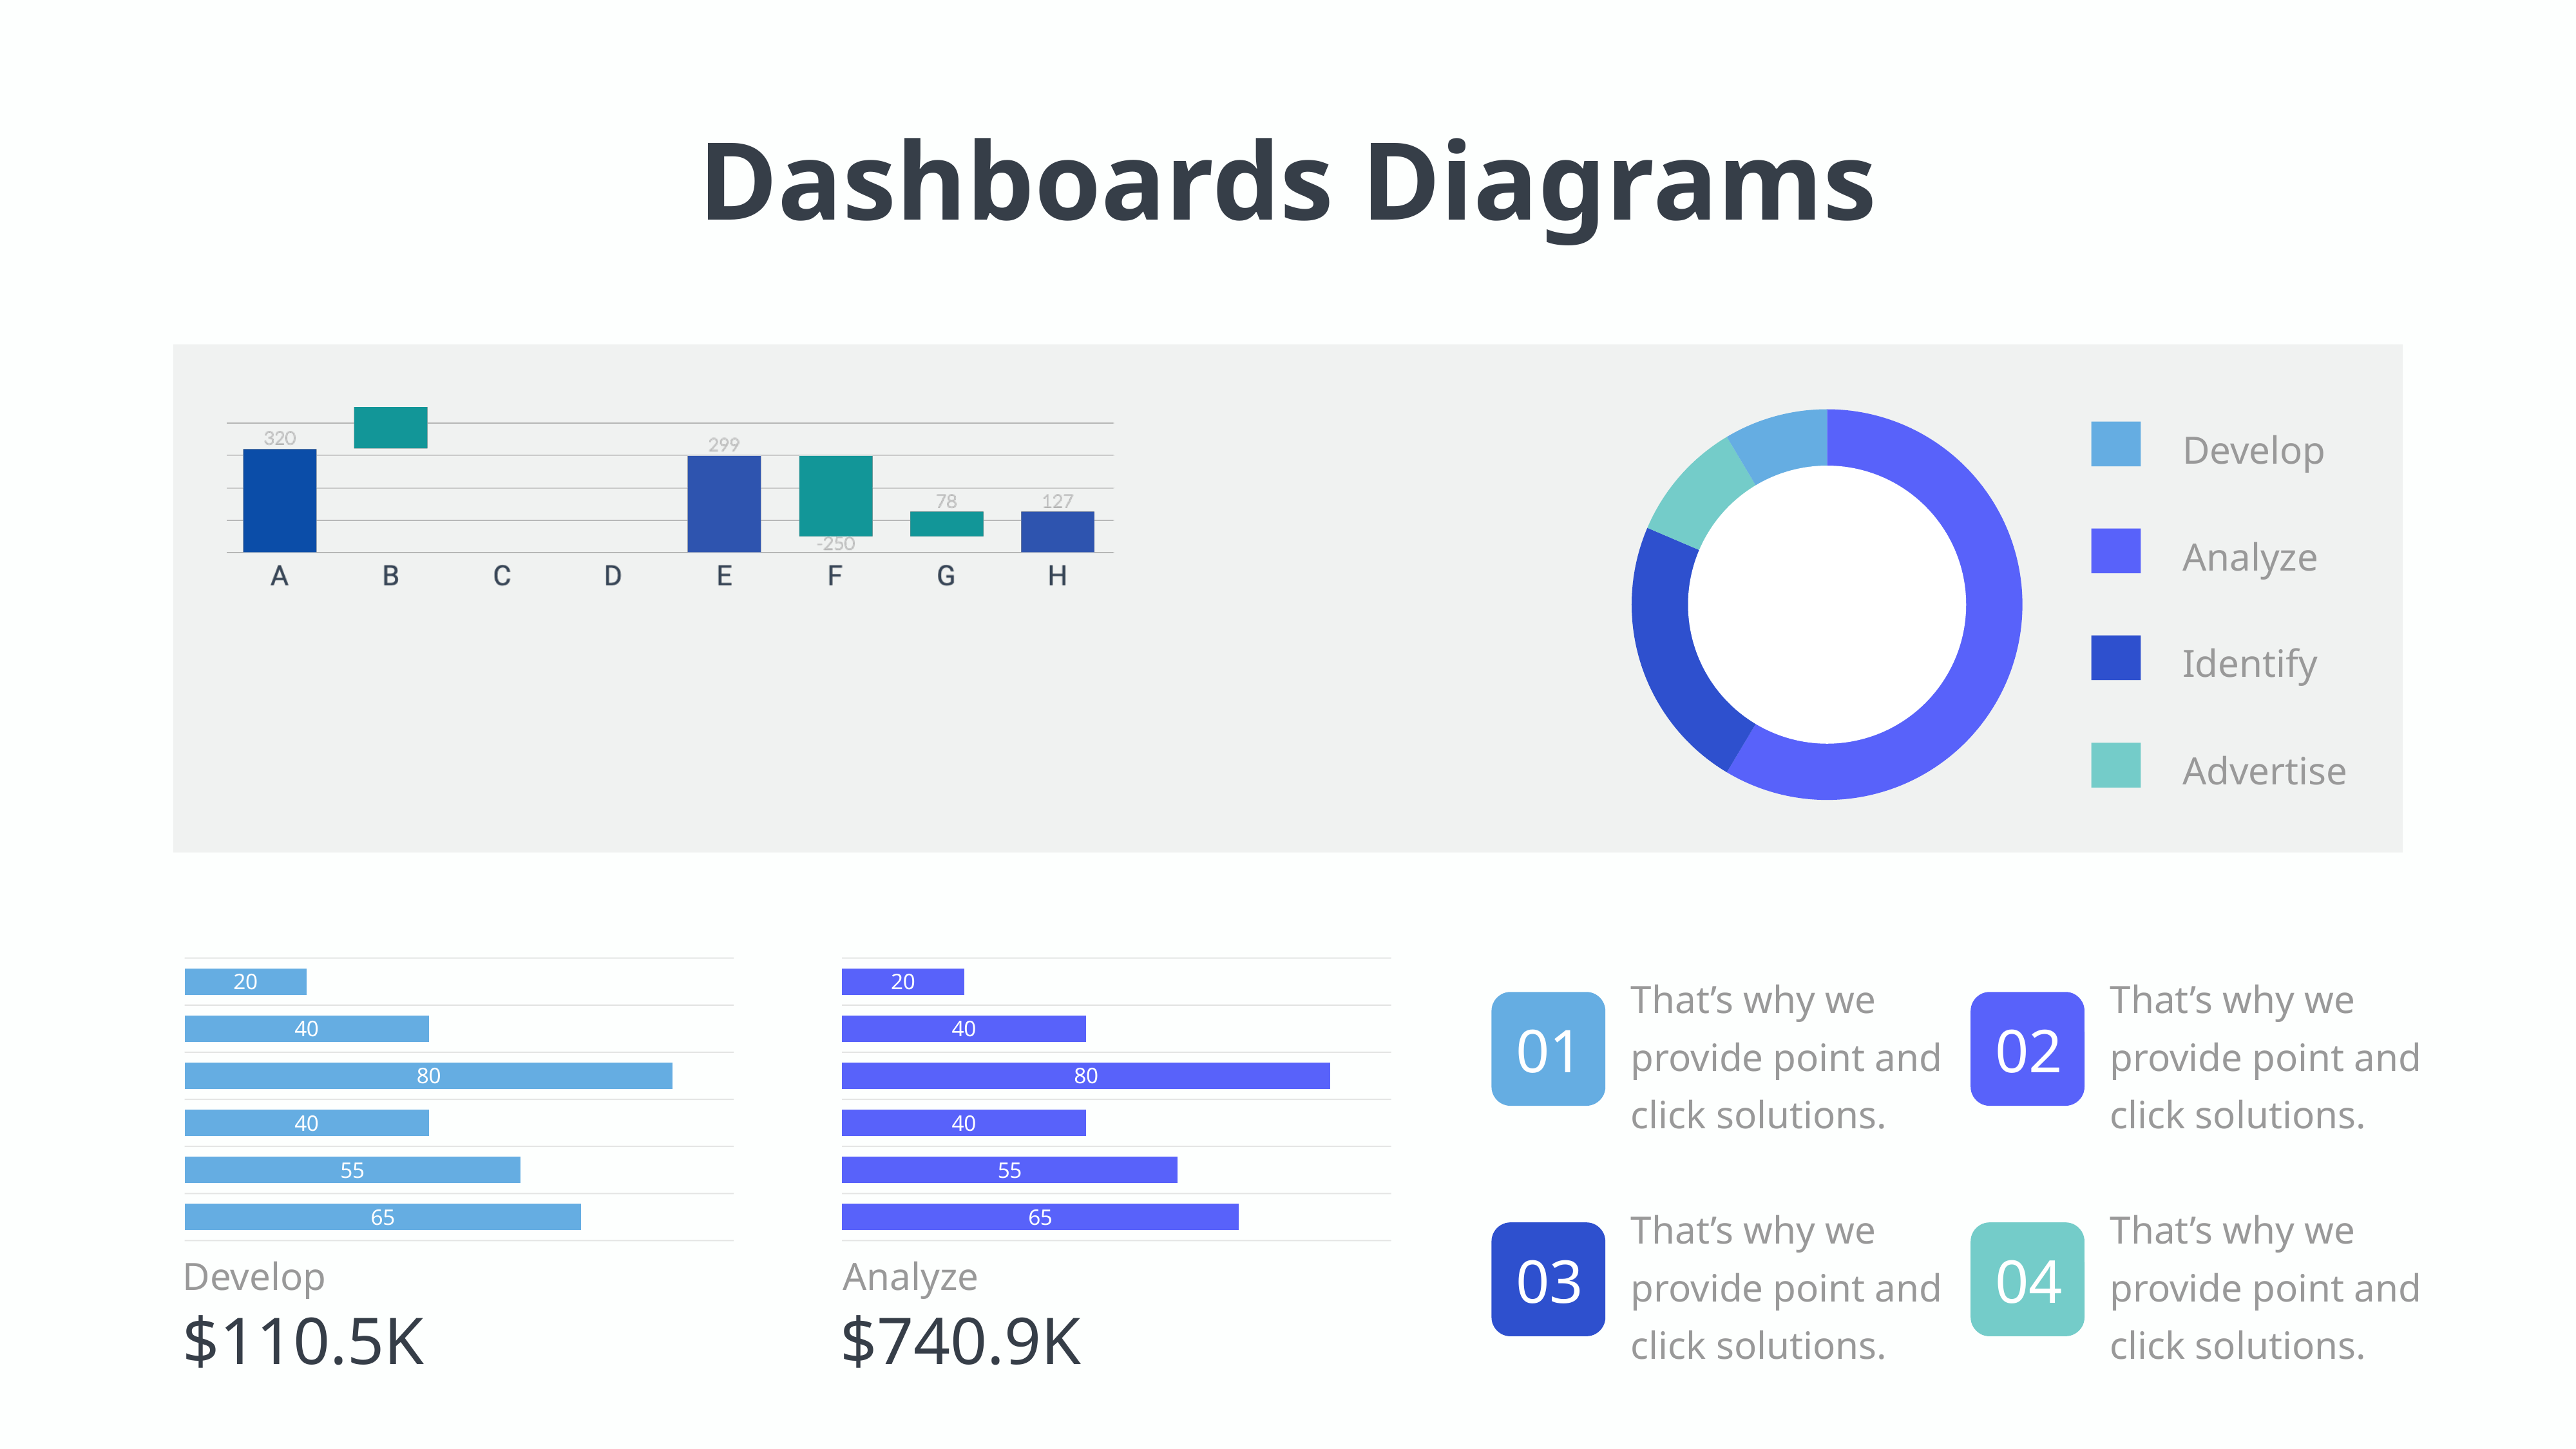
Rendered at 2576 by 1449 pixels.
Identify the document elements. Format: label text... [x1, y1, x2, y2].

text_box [1613, 401, 2372, 808]
picture [227, 407, 1495, 799]
text_box Dashboards Diagrams [689, 108, 1887, 247]
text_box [1485, 958, 2443, 1367]
text_box [173, 344, 2403, 853]
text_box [173, 952, 1403, 1383]
